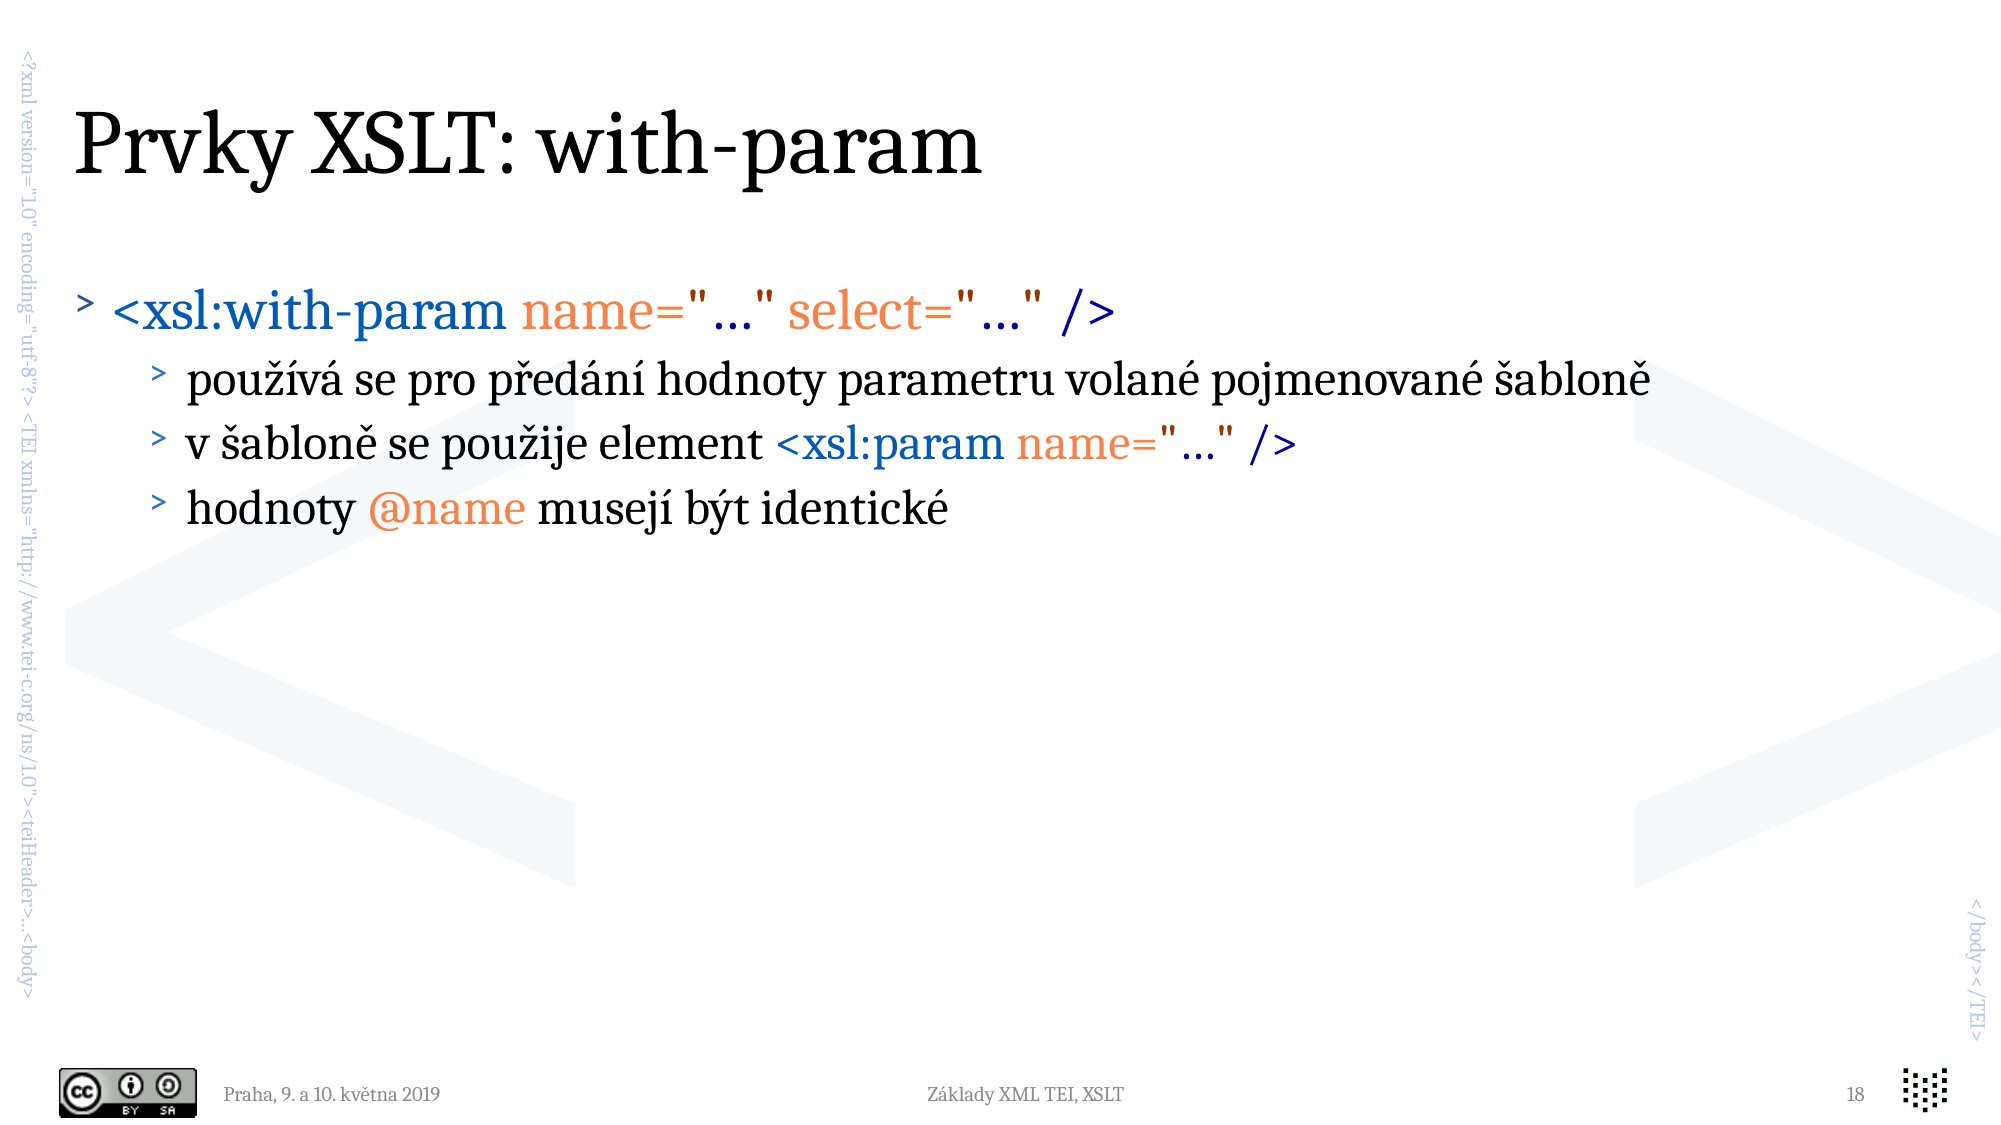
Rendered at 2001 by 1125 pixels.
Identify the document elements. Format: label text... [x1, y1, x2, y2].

slide_number Praha, 9. a 10. května 2019 [208, 1075, 532, 1111]
picture [1899, 1066, 1949, 1114]
list <xsl:with-param name="…" select="…" /> používá se pro předání hodnoty parametru volané pojmenované šabloně v šabloně se použije element <xsl:param name="…" /> hodnoty @name musejí být identické [59, 271, 1949, 1058]
footer Základy XML TEI, XSLT [569, 1075, 1483, 1111]
picture [59, 1068, 197, 1118]
slide_number 18 [1507, 1075, 1880, 1111]
title Prvky XSLT: with-param [59, 35, 1949, 253]
